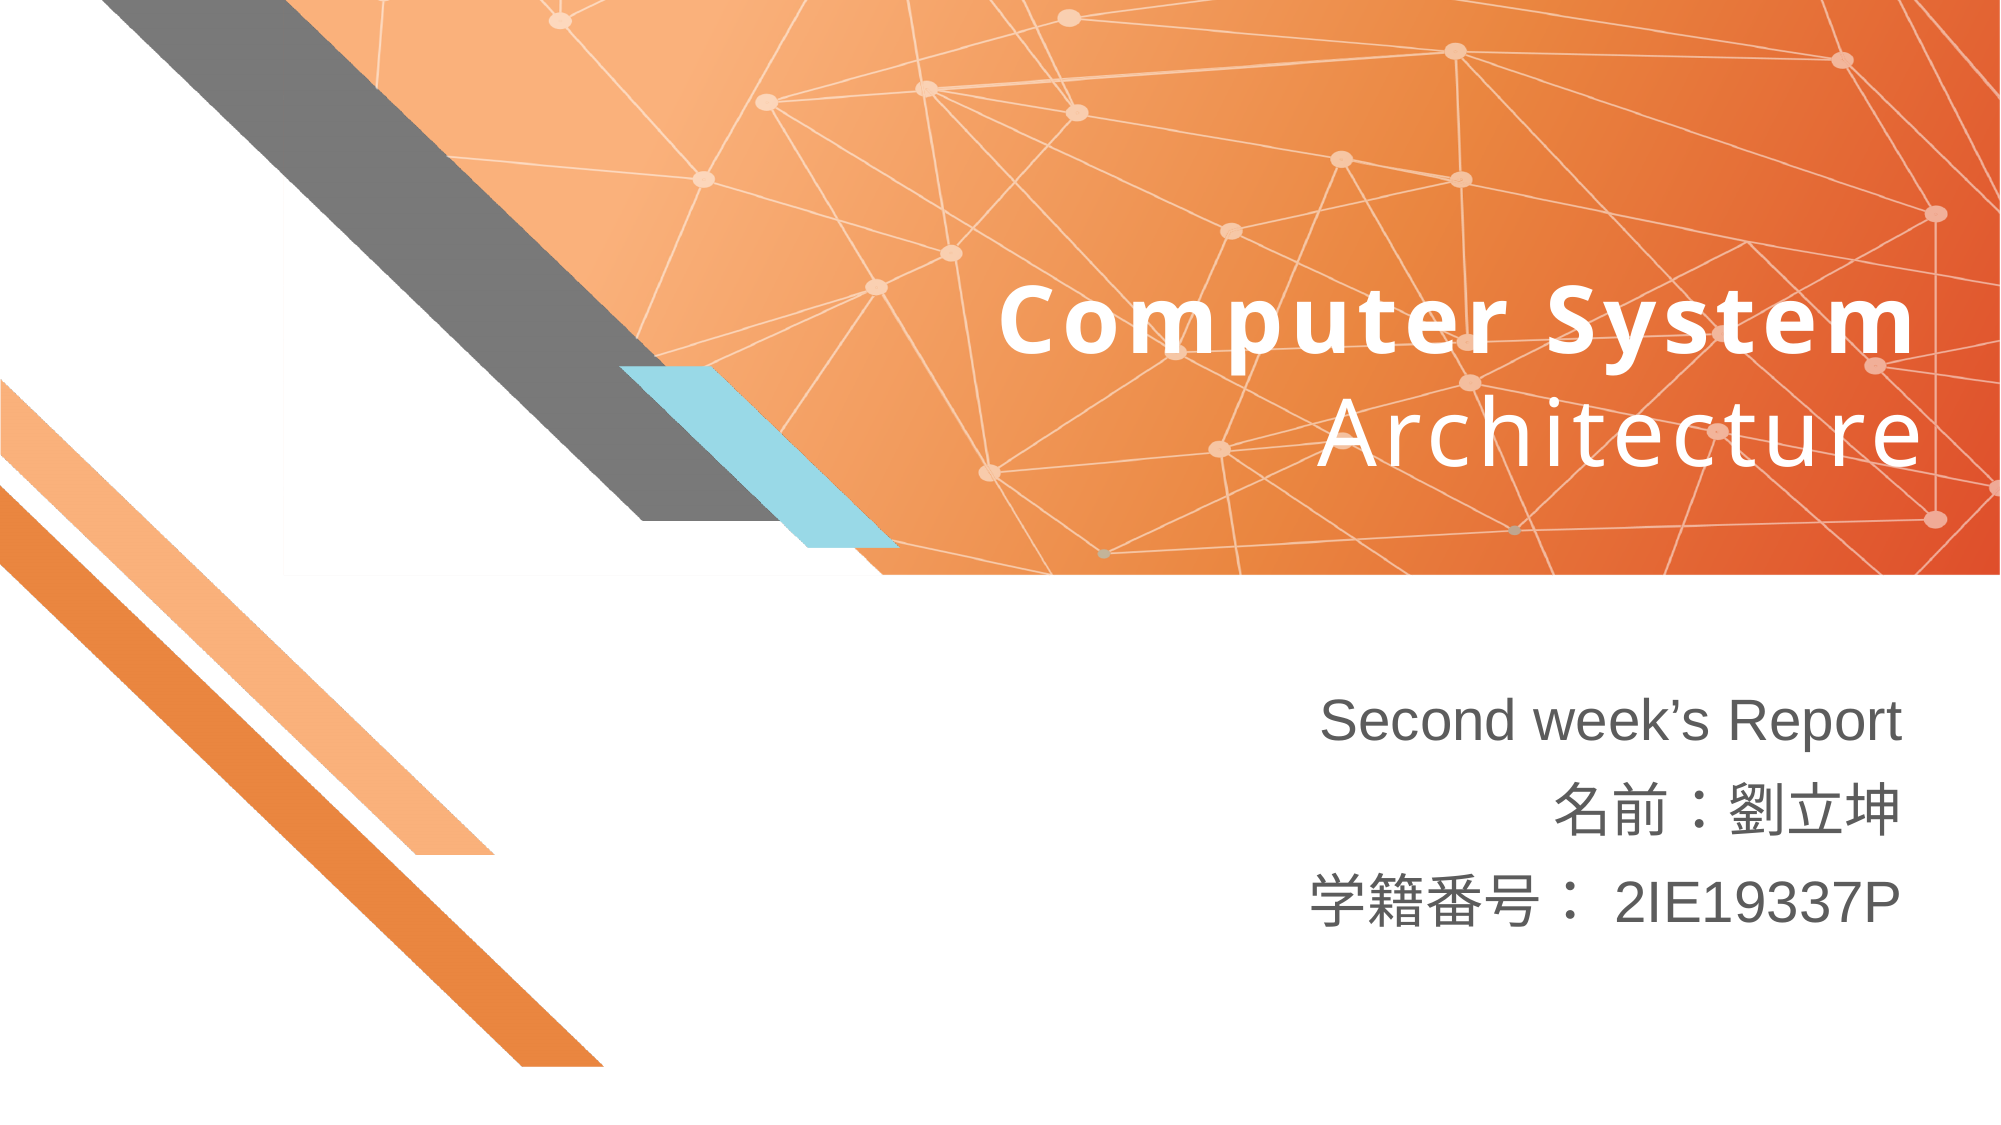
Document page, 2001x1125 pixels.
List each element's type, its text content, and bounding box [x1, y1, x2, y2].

picture [0, 0, 2000, 1067]
subtitle Second week’s Report 名前：劉立坤 学籍番号：2IE19337P [1287, 675, 1924, 981]
title Computer System Architecture [912, 271, 1924, 493]
